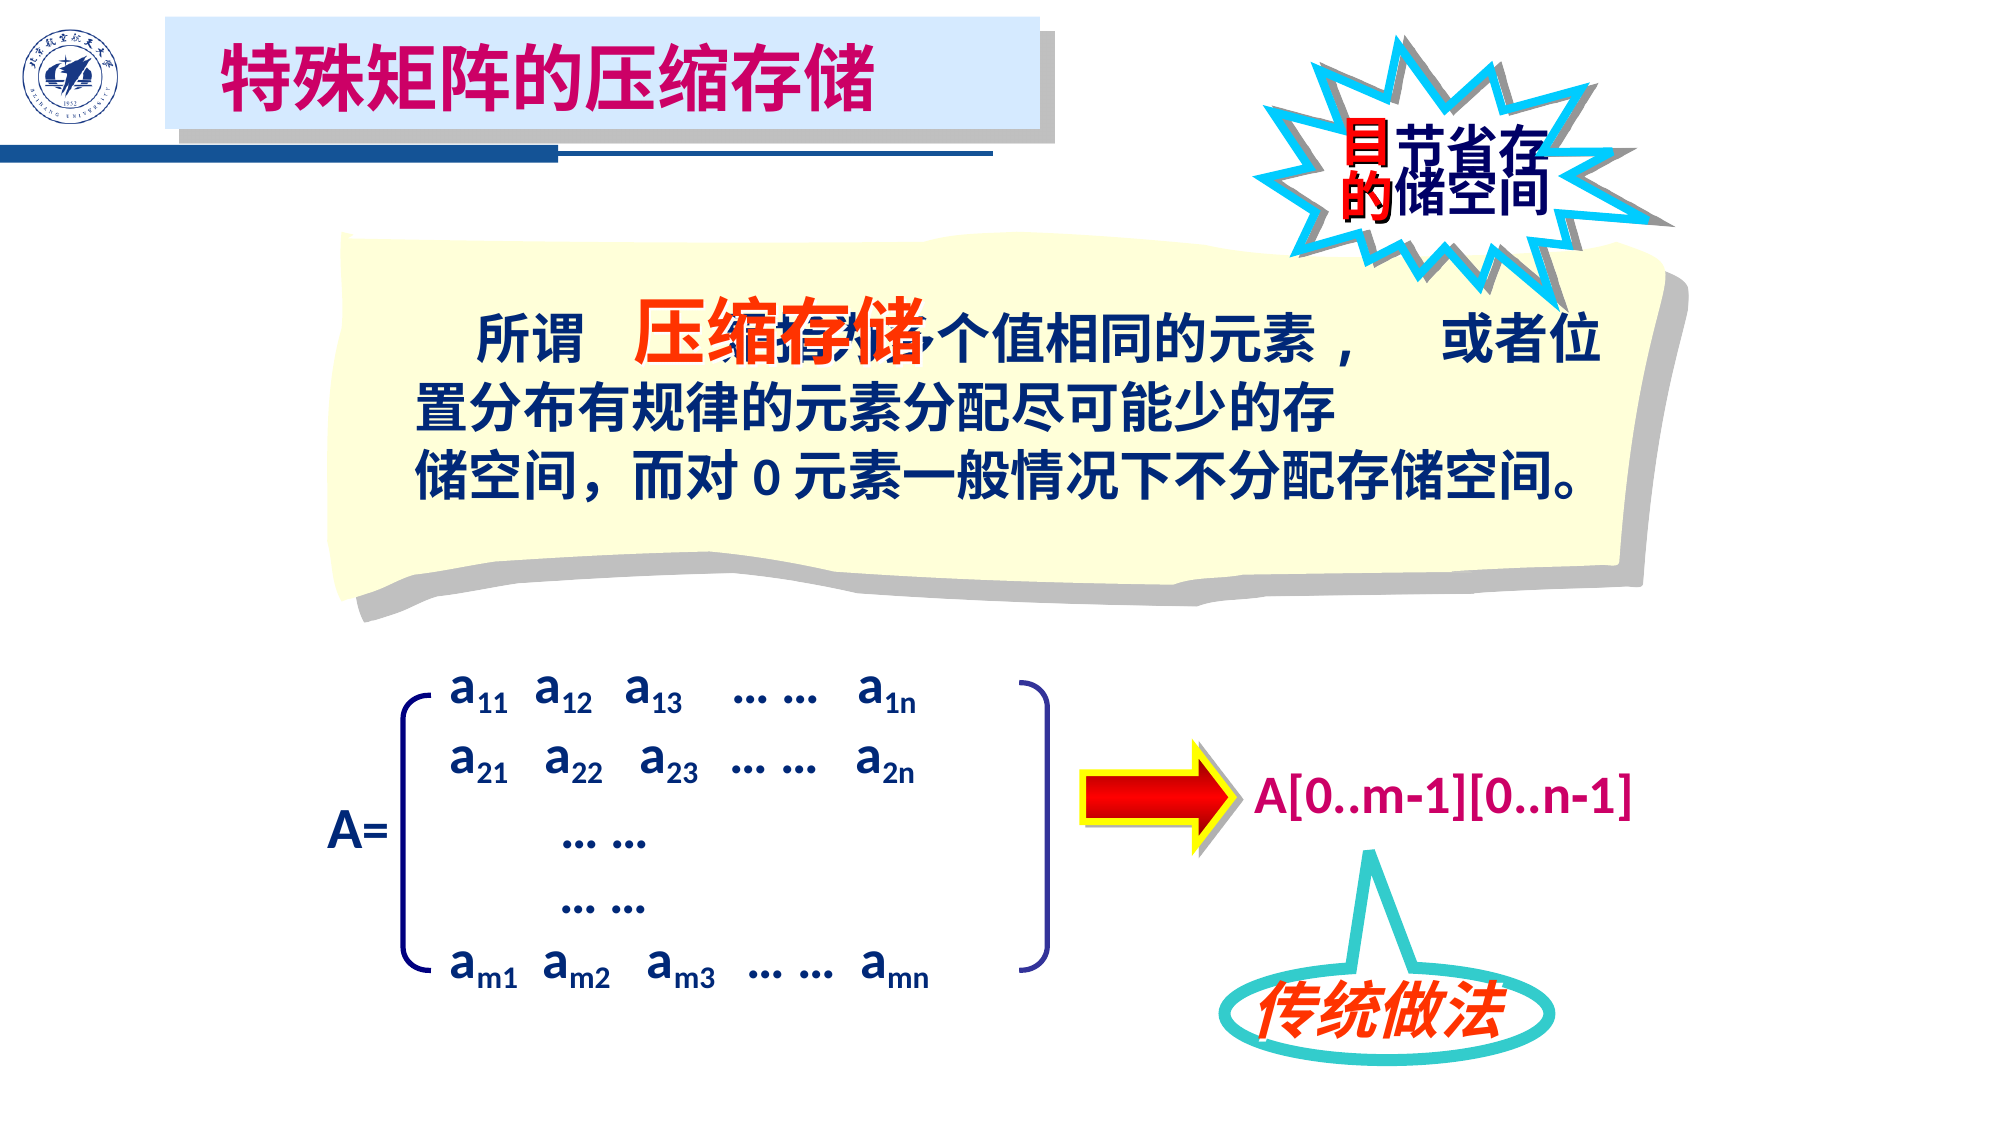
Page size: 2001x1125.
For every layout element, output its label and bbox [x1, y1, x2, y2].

text_box [321, 231, 1713, 607]
picture [16, 23, 124, 130]
text_box [1262, 40, 1646, 316]
text_box [1224, 964, 1578, 1061]
text_box [164, 16, 1040, 130]
text_box [1082, 746, 1704, 847]
text_box [303, 642, 1048, 991]
